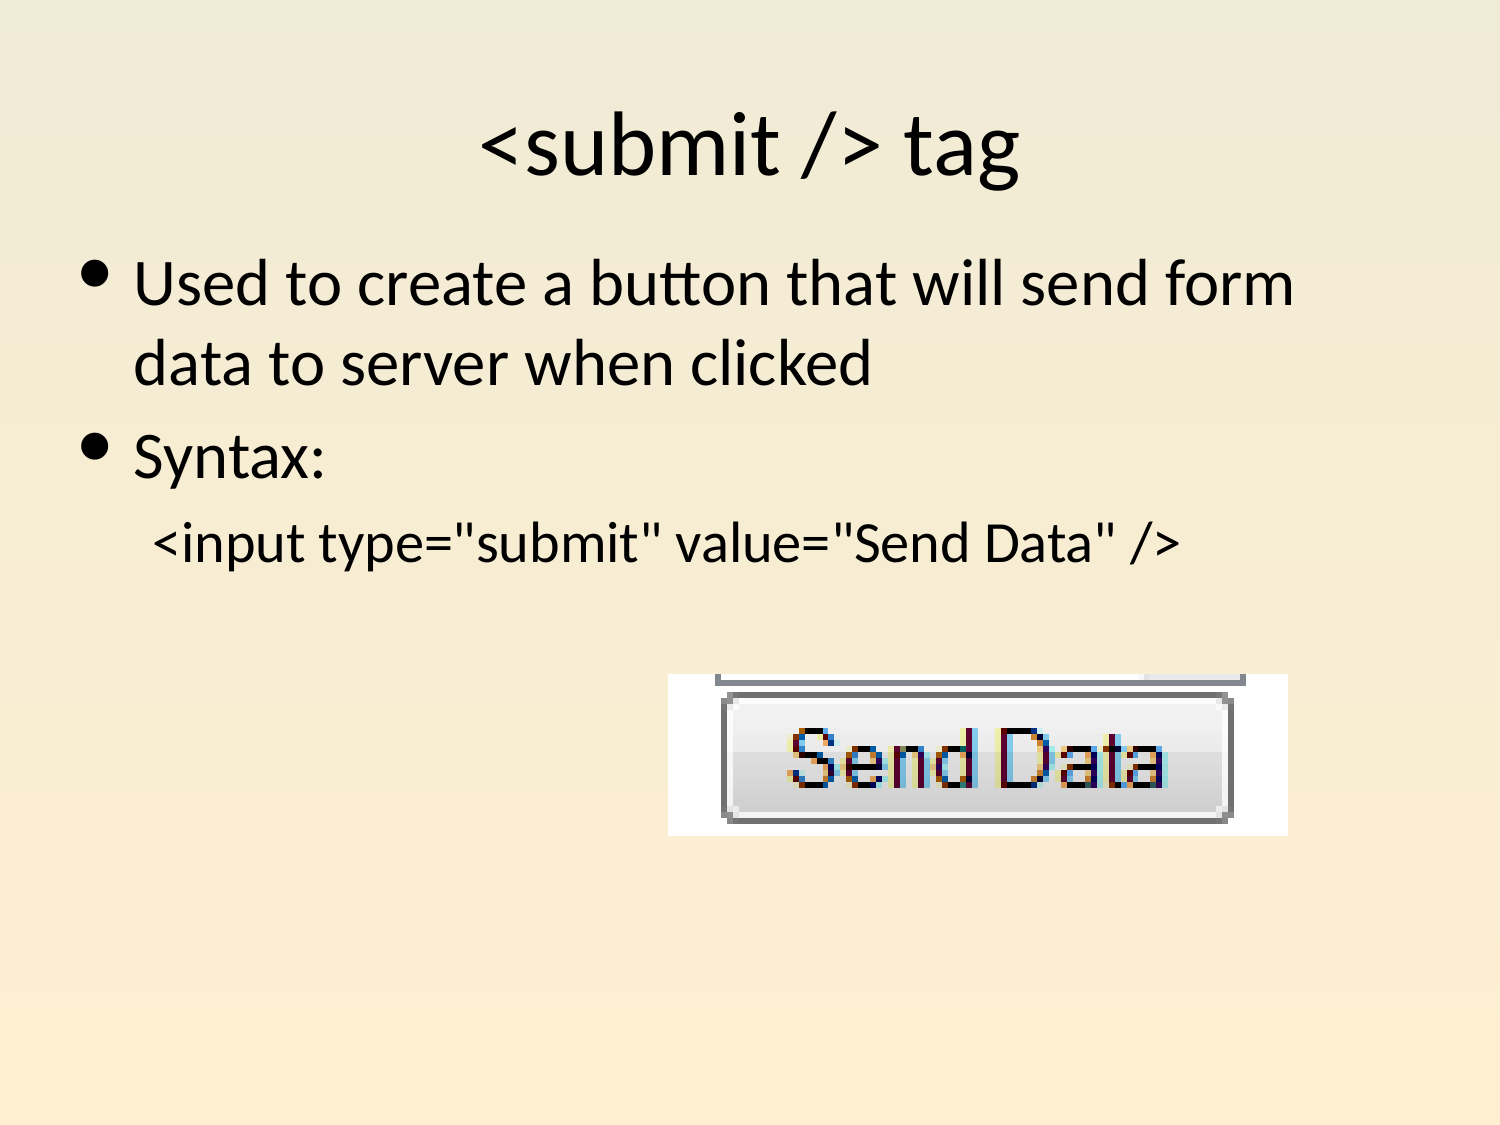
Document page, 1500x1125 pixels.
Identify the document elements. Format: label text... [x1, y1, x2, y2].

list Used to create a button that will send form data to server when clicked Syntax: <input type="submit" value="Send Data" /> [62, 231, 1438, 593]
title <submit /> tag [75, 45, 1425, 231]
picture [668, 674, 1288, 836]
